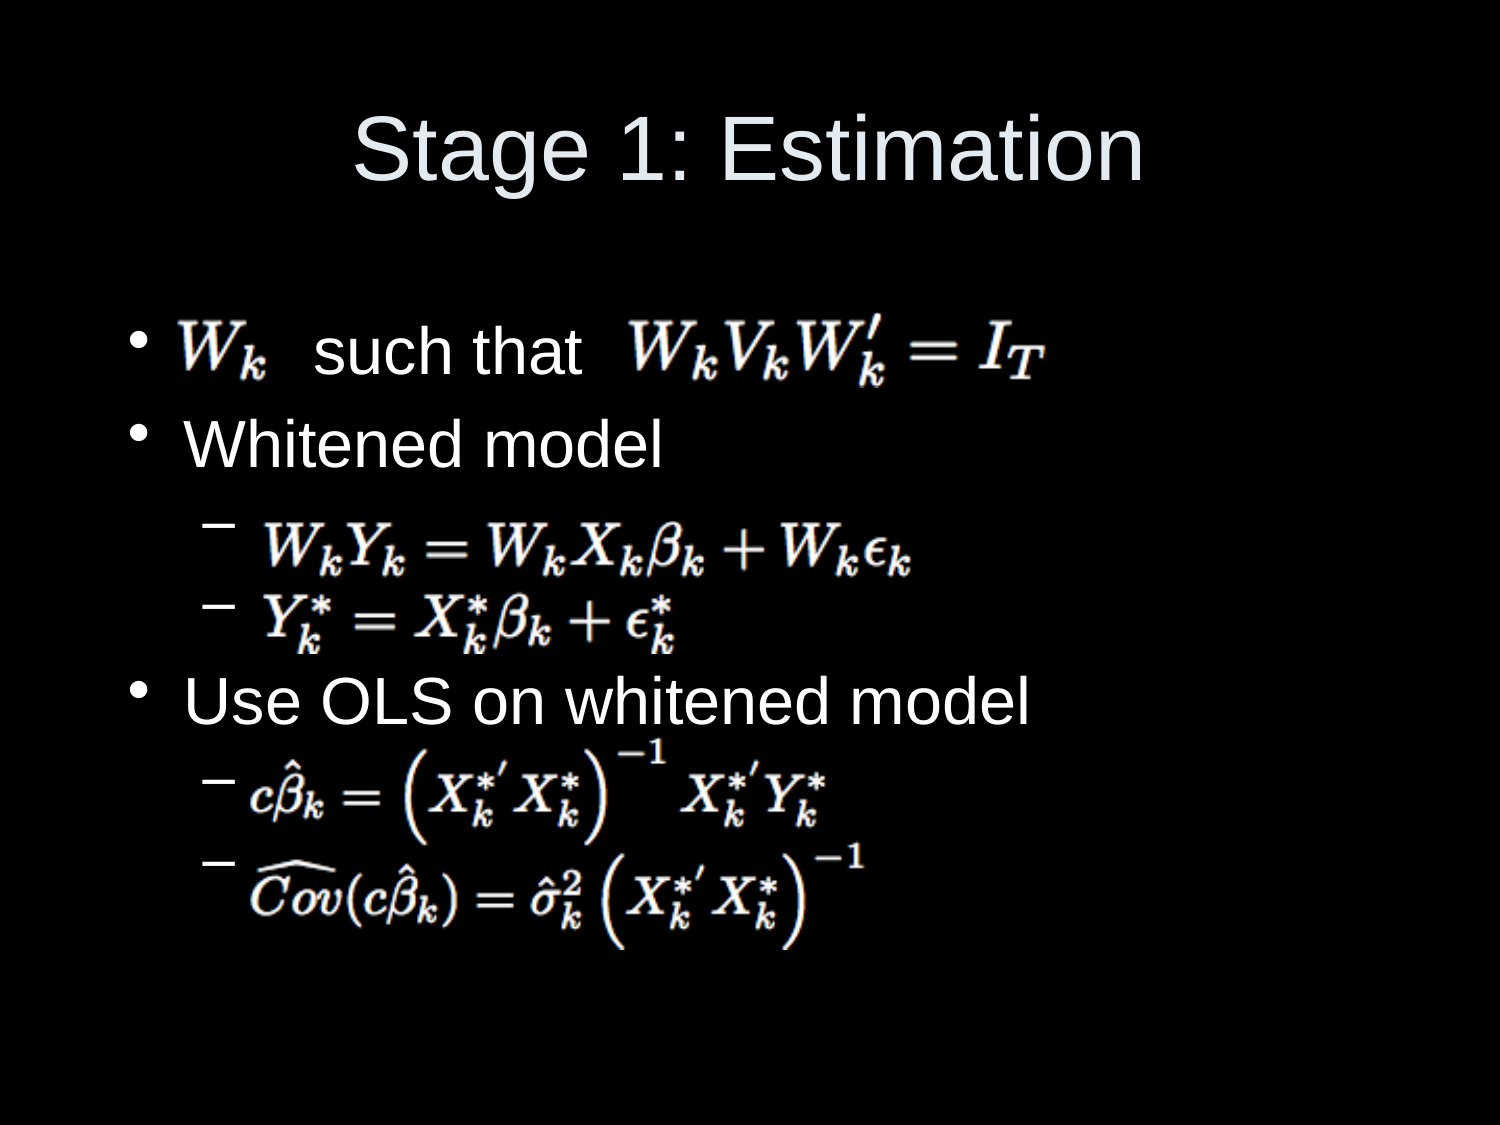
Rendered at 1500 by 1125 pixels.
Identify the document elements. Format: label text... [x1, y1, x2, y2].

title Stage 1: Estimation [112, 50, 1388, 238]
list such that Whitened model Use OLS on whitened model [112, 299, 1388, 1063]
picture [249, 737, 869, 951]
picture [174, 312, 288, 388]
picture [262, 521, 921, 654]
picture [612, 312, 1051, 388]
